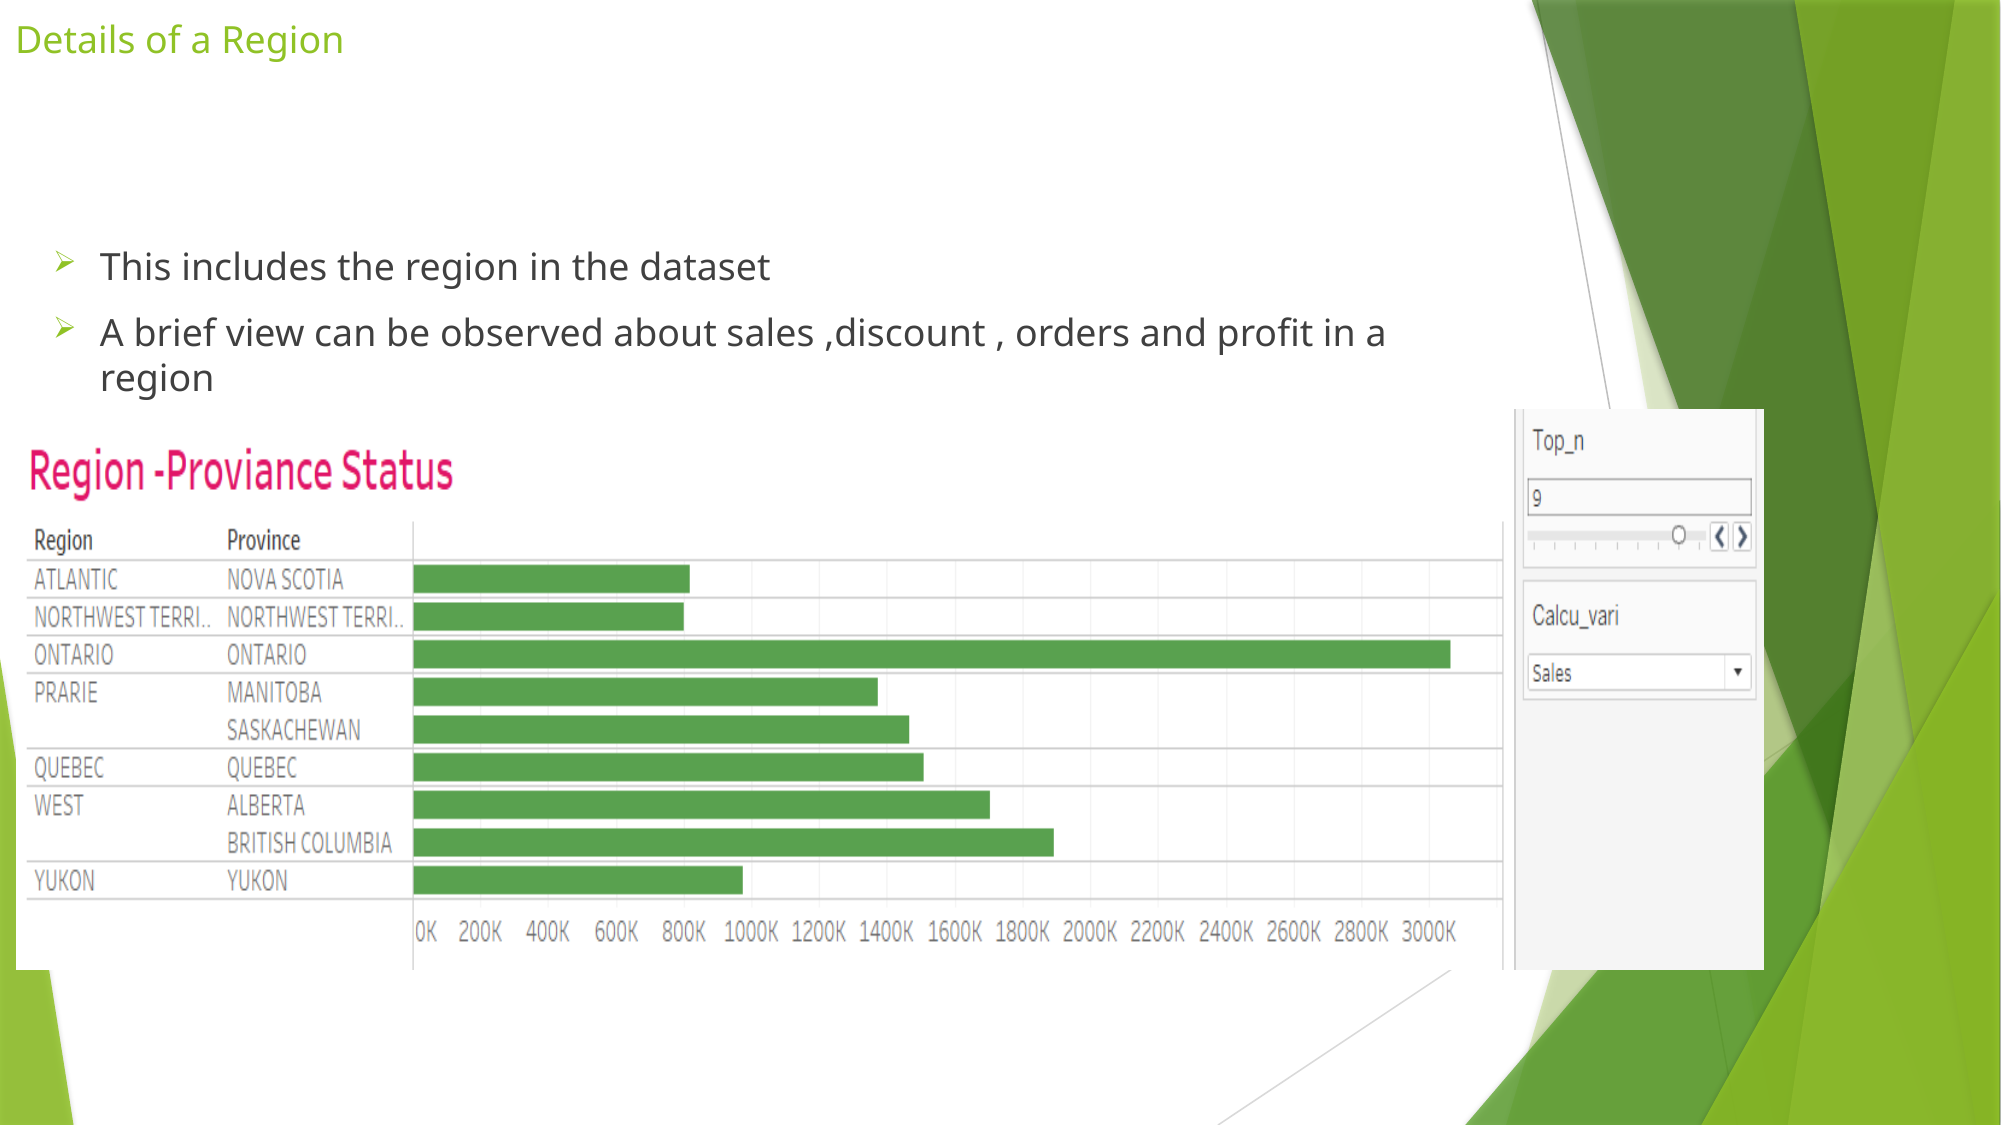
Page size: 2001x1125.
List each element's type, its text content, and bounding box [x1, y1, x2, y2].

title Details of a Region [0, 0, 1411, 69]
list This includes the region in the dataset A brief view can be observed about sales ,discount , orders and profit in a region [38, 235, 1449, 407]
picture [16, 408, 1764, 971]
